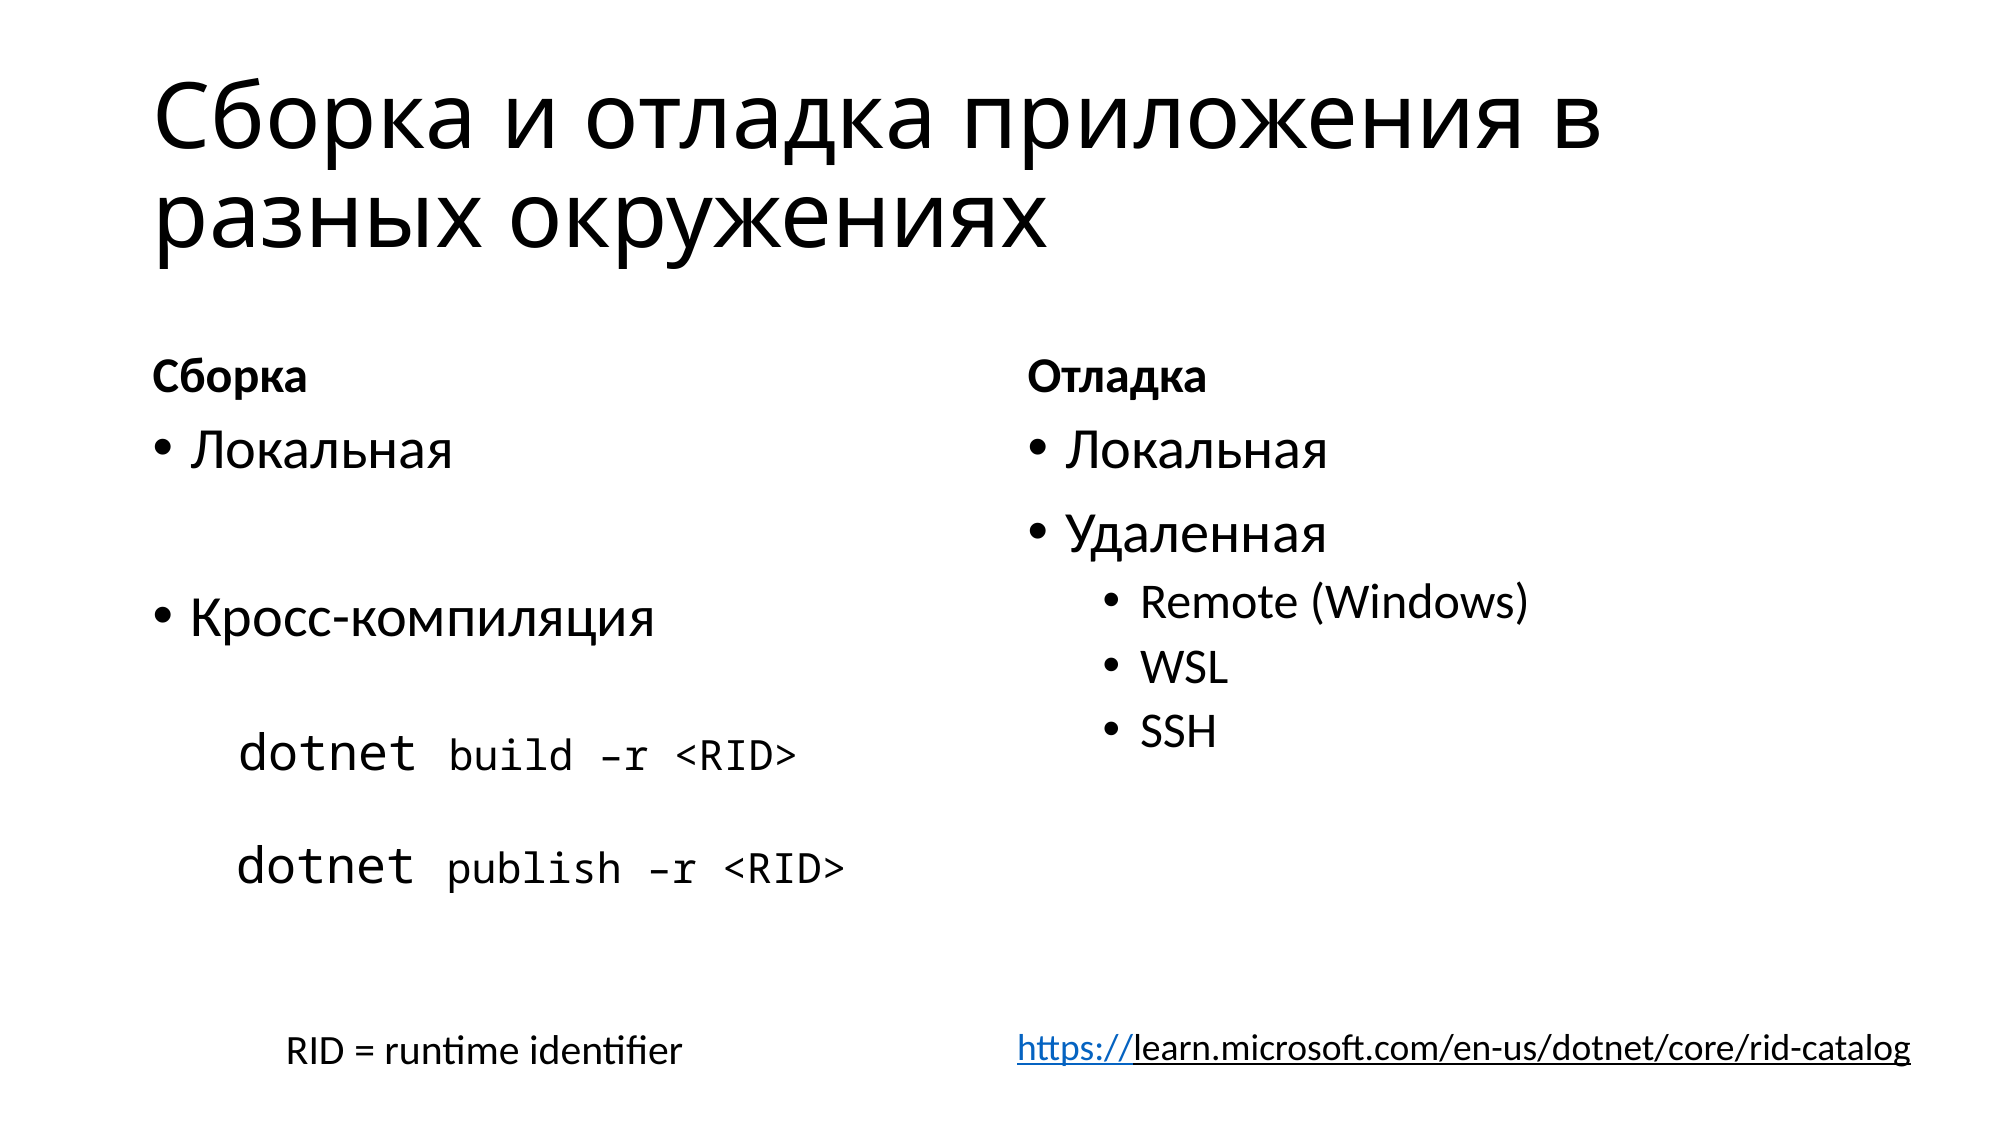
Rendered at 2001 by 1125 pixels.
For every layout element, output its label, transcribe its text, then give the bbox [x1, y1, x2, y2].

list Локальная Кросс-компиляция [137, 410, 984, 1016]
text_box RID = runtime identifier [271, 1015, 699, 1081]
title Сборка и отладка приложения в разных окружениях [137, 59, 1863, 278]
list Сборка [137, 275, 984, 410]
list Отладка [1012, 275, 1863, 410]
text_box https://learn.microsoft.com/en-us/dotnet/core/rid-catalog [1002, 1015, 1935, 1076]
text_box dotnet build –r <RID> [223, 713, 814, 788]
text_box dotnet publish –r <RID> [221, 826, 862, 902]
list Локальная Удаленная Remote (Windows) WSL SSH [1012, 410, 1863, 1015]
